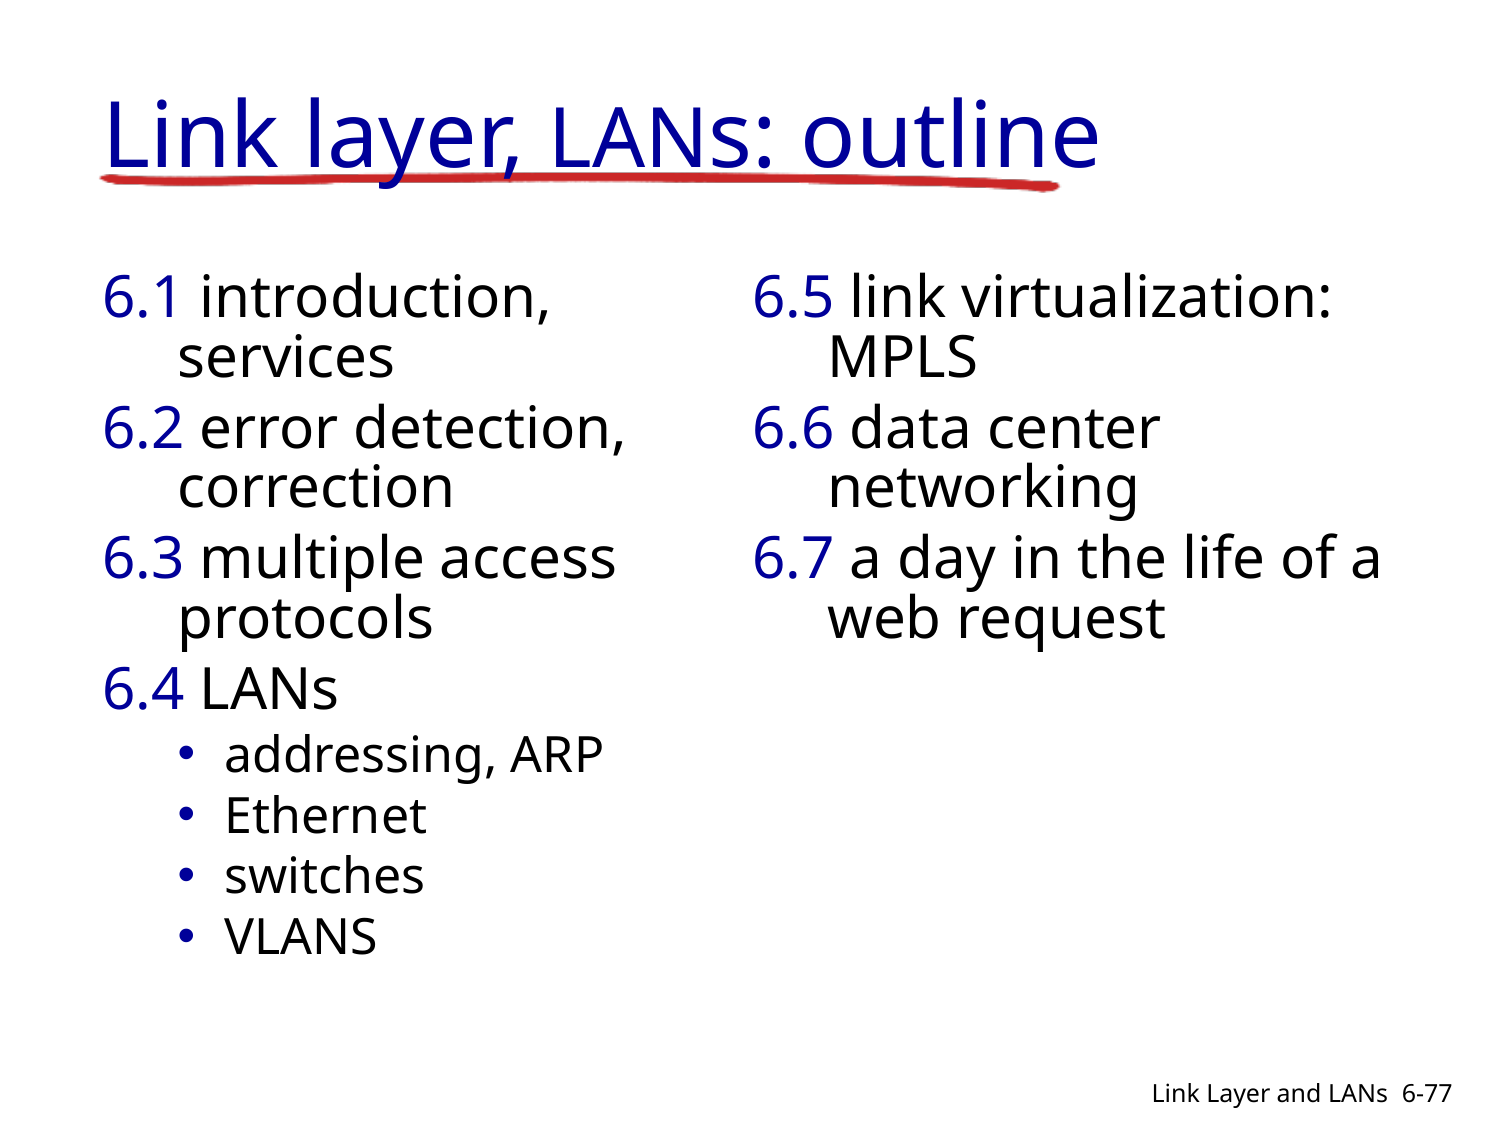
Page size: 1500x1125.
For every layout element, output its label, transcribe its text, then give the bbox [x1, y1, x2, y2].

picture [94, 168, 1071, 198]
slide_number 6-77 [1387, 1069, 1478, 1115]
list 6.5 link virtualization: MPLS 6.6 data center networking 6.7 a day in the life of a web request [737, 262, 1403, 1025]
list 6.1 introduction, services 6.2 error detection, correction 6.3 multiple access protocols 6.4 LANs addressing, ARP Ethernet switches VLANS [87, 262, 731, 1025]
title Link layer, LANs: outline [87, 37, 1363, 225]
footer Link Layer and LANs [1045, 1069, 1404, 1110]
